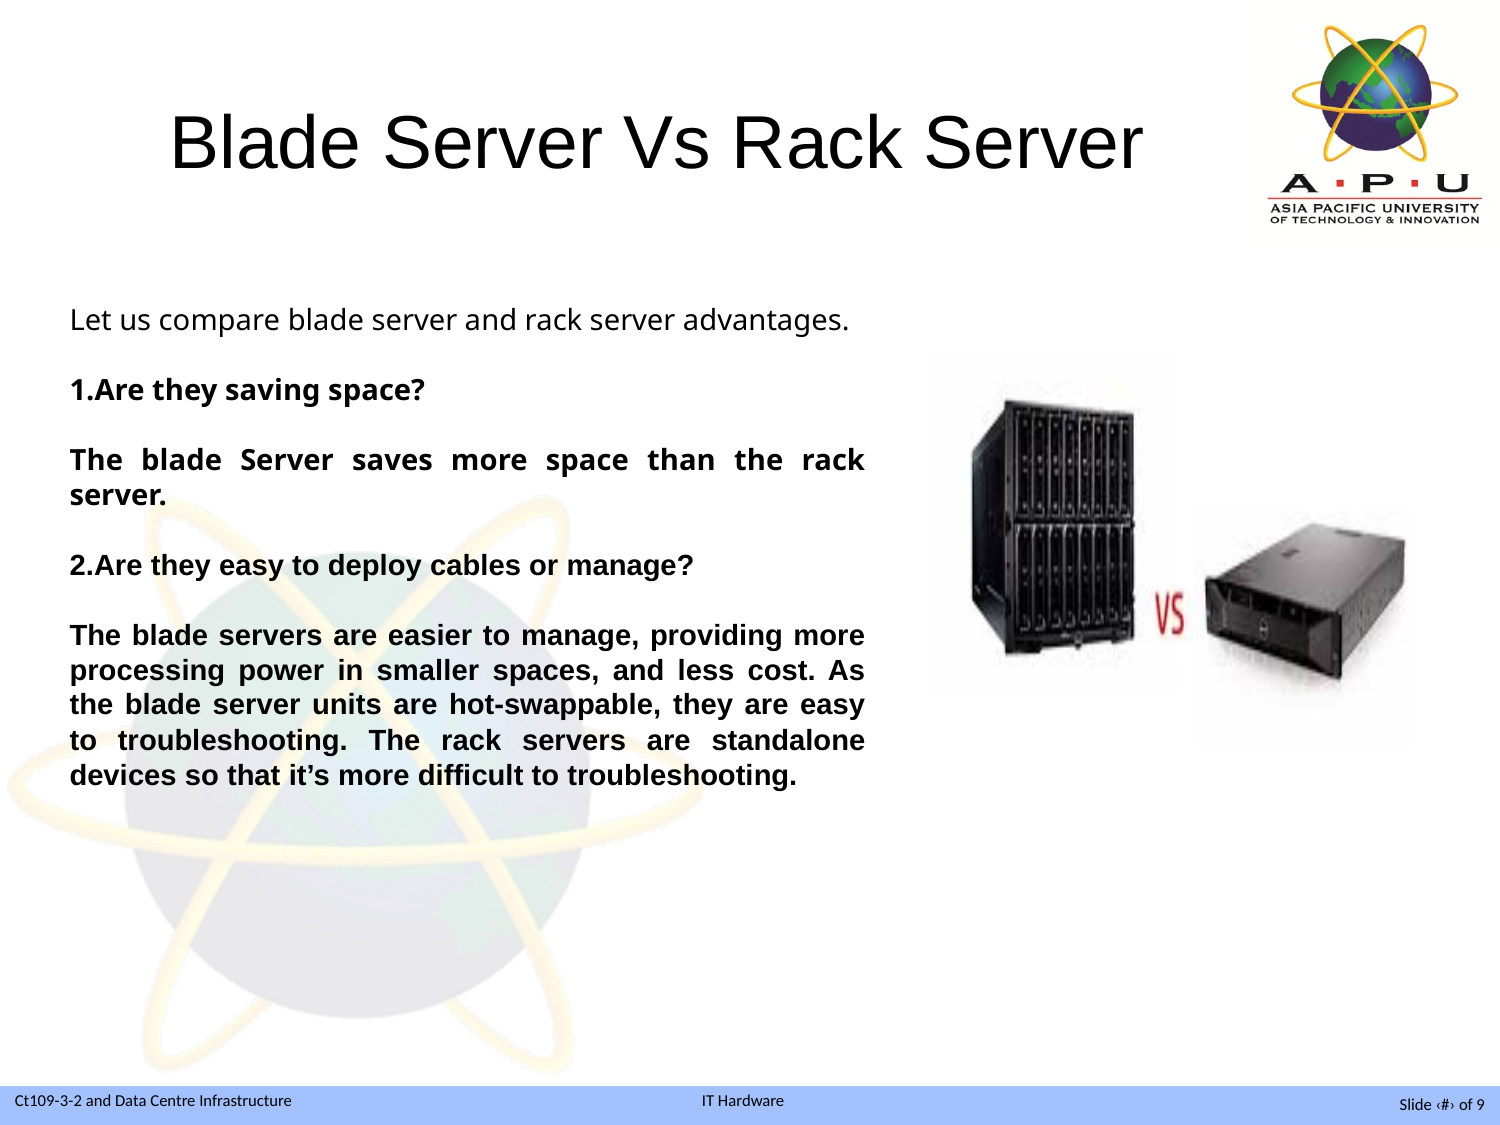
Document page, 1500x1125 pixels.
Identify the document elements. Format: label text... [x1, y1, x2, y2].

footer Slide ‹#› of 9 [1024, 1086, 1500, 1125]
picture [1251, 0, 1500, 249]
title Blade Server Vs Rack Server [79, 45, 1235, 233]
picture [932, 279, 1439, 784]
text_box Let us compare blade server and rack server advantages. 1.Are they saving space? The blade Server saves more space than the rack server. 2.Are they easy to deploy cables or manage? The blade servers are easier to manage, providing more processing power in smaller spaces, and less cost. As the blade server units are hot-swappable, they are easy to troubleshooting. The rack servers are standalone devices so that it’s more difficult to troubleshooting. [54, 293, 881, 833]
